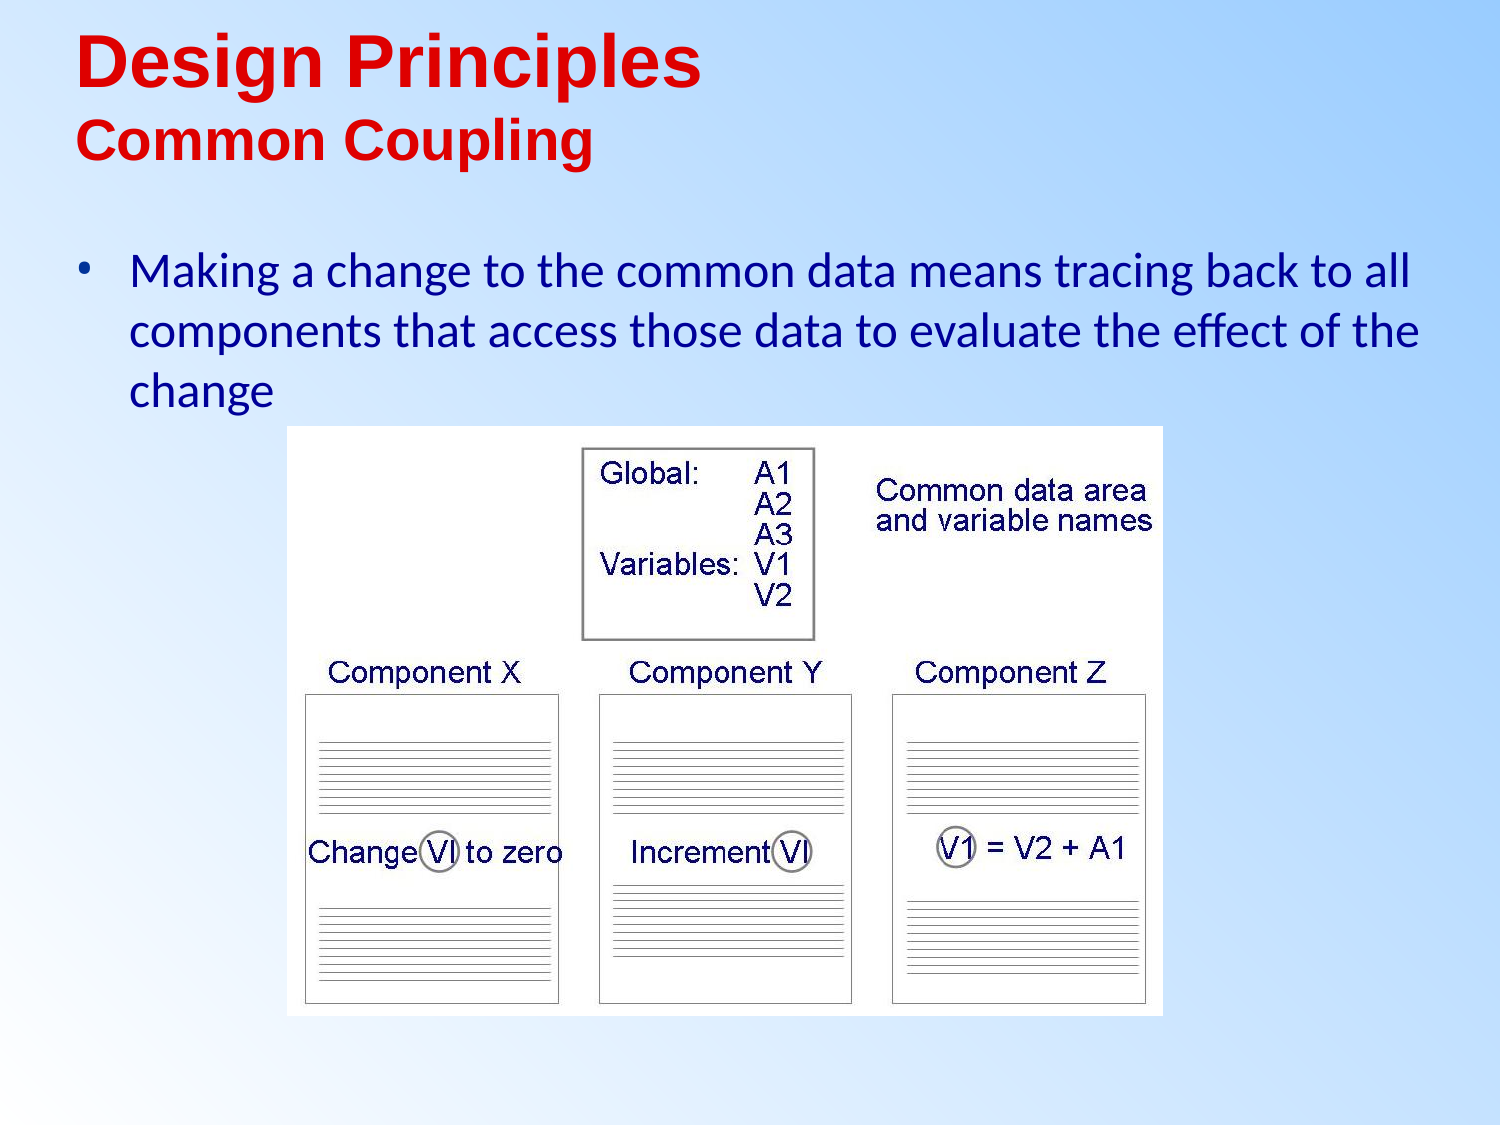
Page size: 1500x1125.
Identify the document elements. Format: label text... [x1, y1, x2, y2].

picture [287, 426, 1163, 1016]
title Design Principles Common Coupling [74, 0, 1423, 186]
list Making a change to the common data means tracing back to all components that access those data to evaluate the effect of the change [74, 237, 1423, 1003]
